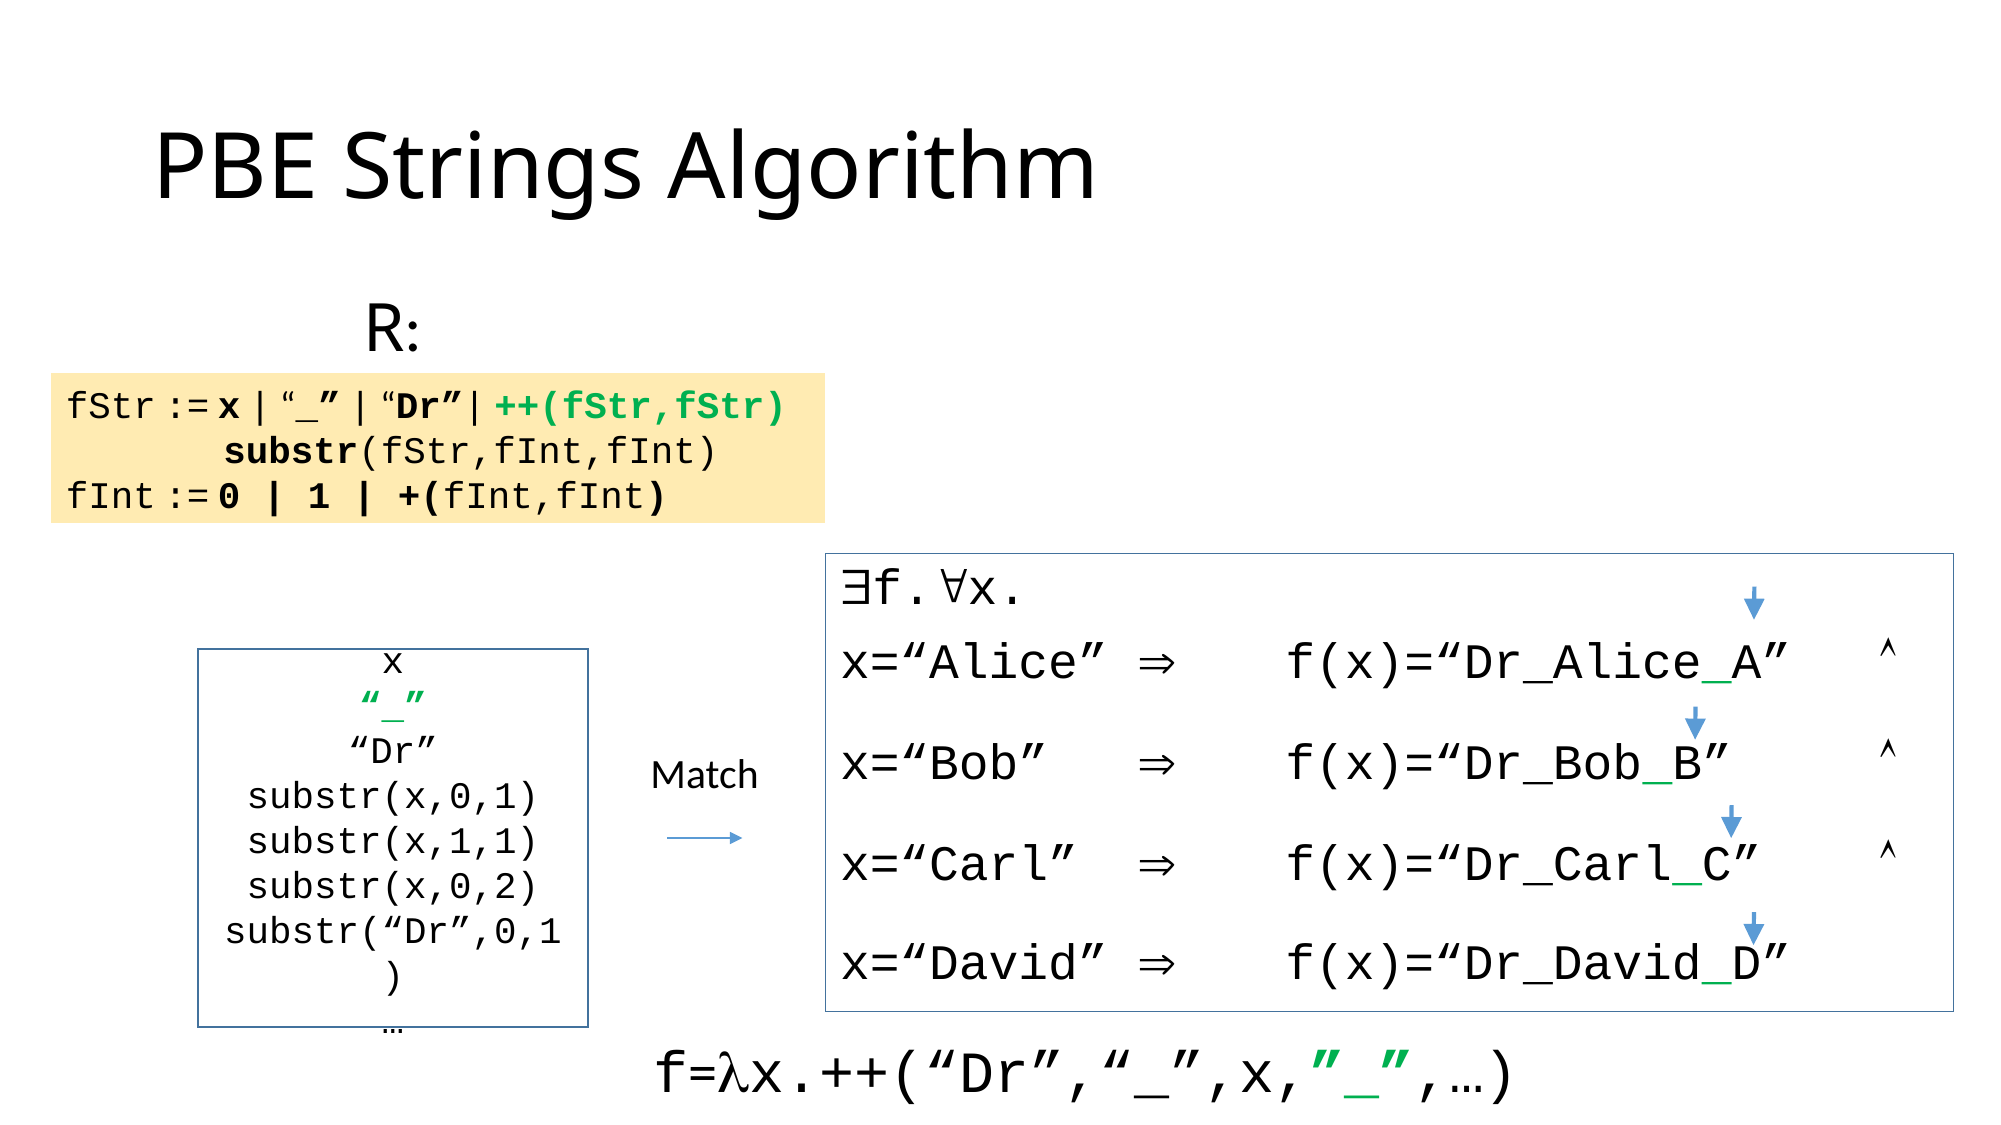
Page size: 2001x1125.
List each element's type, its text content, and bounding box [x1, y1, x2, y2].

text_box Match [635, 739, 774, 805]
text_box R: [348, 277, 438, 372]
text_box f=lx.++(“Dr”,“_”,x,”_”,…) [638, 1027, 1535, 1112]
text_box fStr := x | “_” | “Dr”| ++(fStr,fStr) substr(fStr,fInt,fInt) fInt := 0 | 1 | +(fInt,fInt) [51, 373, 825, 523]
text_box x “_” “Dr” substr(x,0,1) substr(x,1,1) substr(x,0,2) substr(“Dr”,0,1) … [197, 648, 589, 1028]
list f.x. x=“Alice”  f(x)=“Dr_Alice_A”  x=“Bob”  f(x)=“Dr_Bob_B”  x=“Carl”  f(x)=“Dr_Carl_C”  x=“David”  f(x)=“Dr_David_D” [825, 553, 1954, 1012]
title PBE Strings Algorithm [137, 59, 1863, 278]
